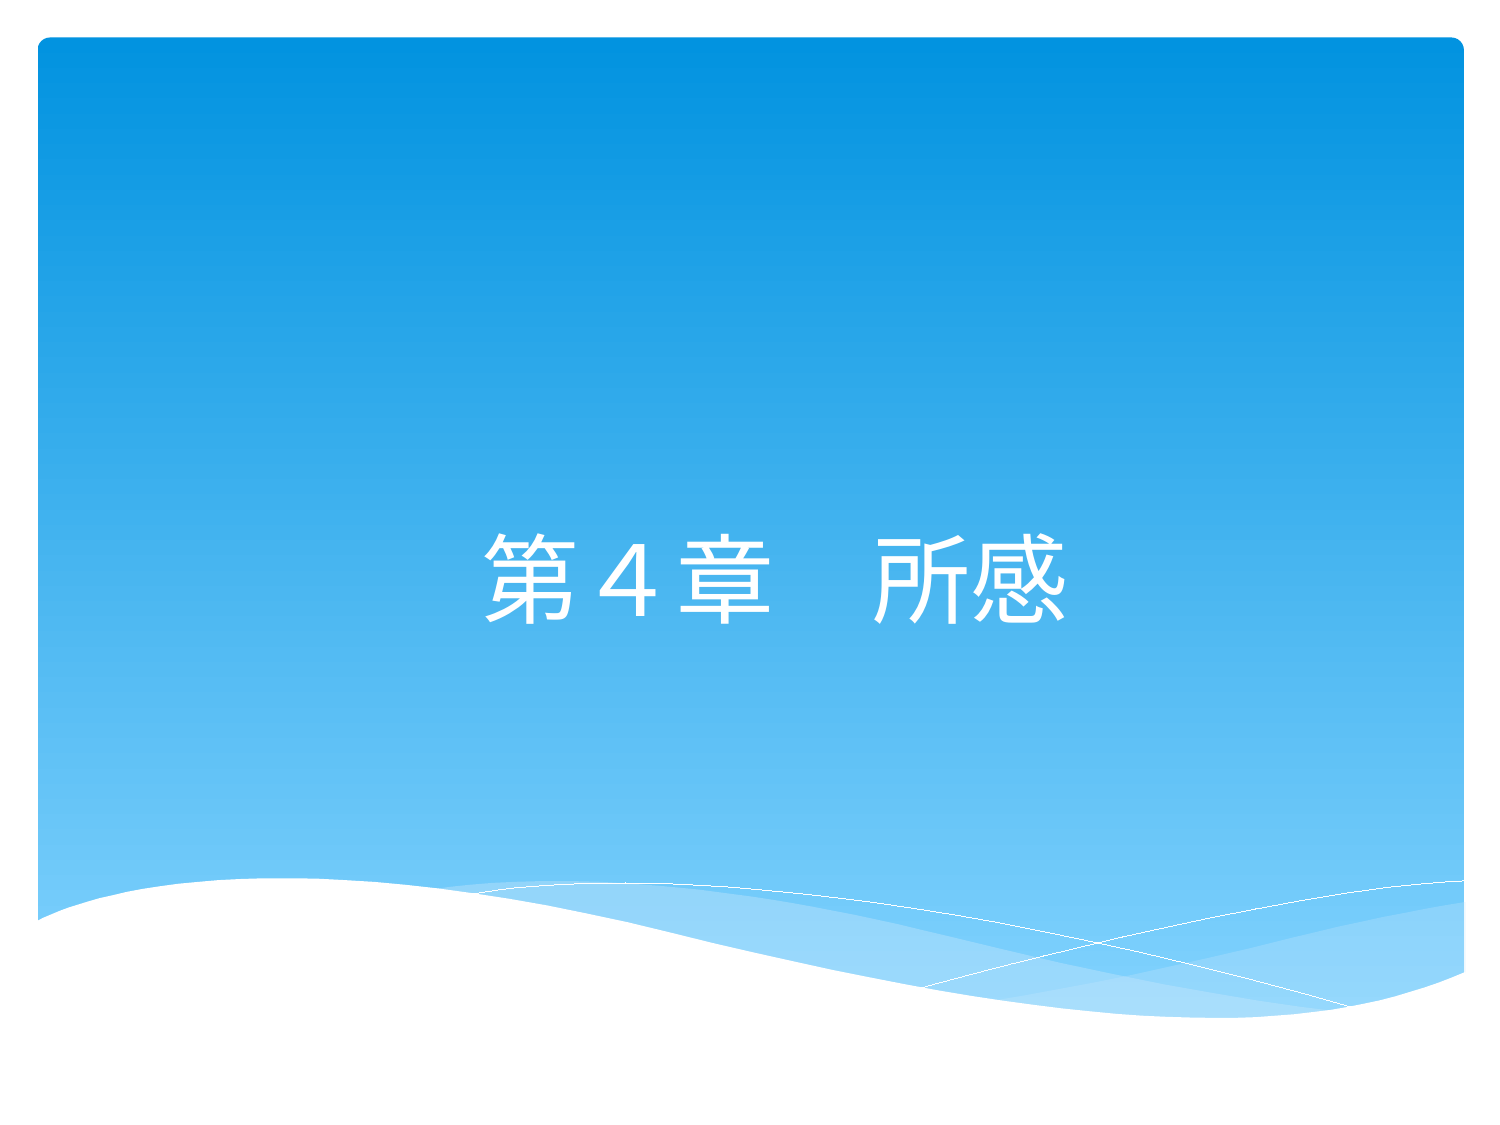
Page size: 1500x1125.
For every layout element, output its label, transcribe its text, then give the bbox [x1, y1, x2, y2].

title [0, 389, 1500, 736]
text_box 第４章 所感 [24, 414, 1500, 761]
